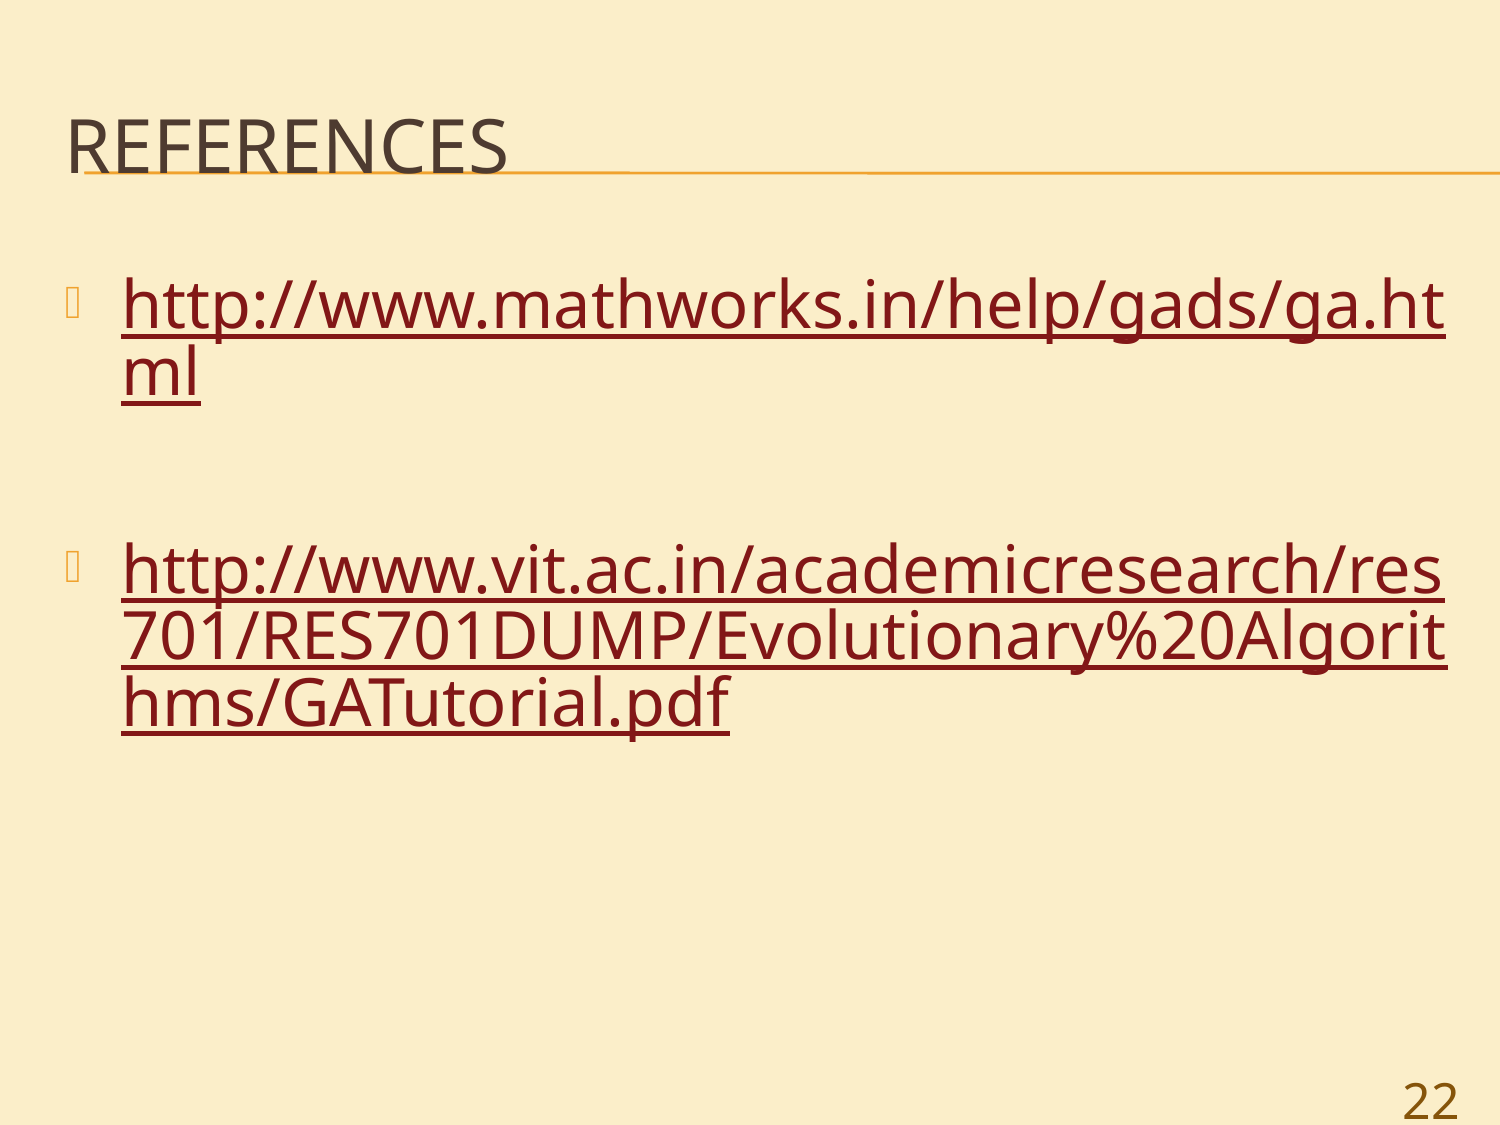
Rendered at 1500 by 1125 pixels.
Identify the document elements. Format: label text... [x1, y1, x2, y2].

list http://www.mathworks.in/help/gads/ga.html http://www.vit.ac.in/academicresearch/res701/RES701DUMP/Evolutionary%20Algorithms/GATutorial.pdf [50, 254, 1475, 998]
slide_number 22 [1350, 1061, 1475, 1103]
title References [50, 75, 1475, 213]
